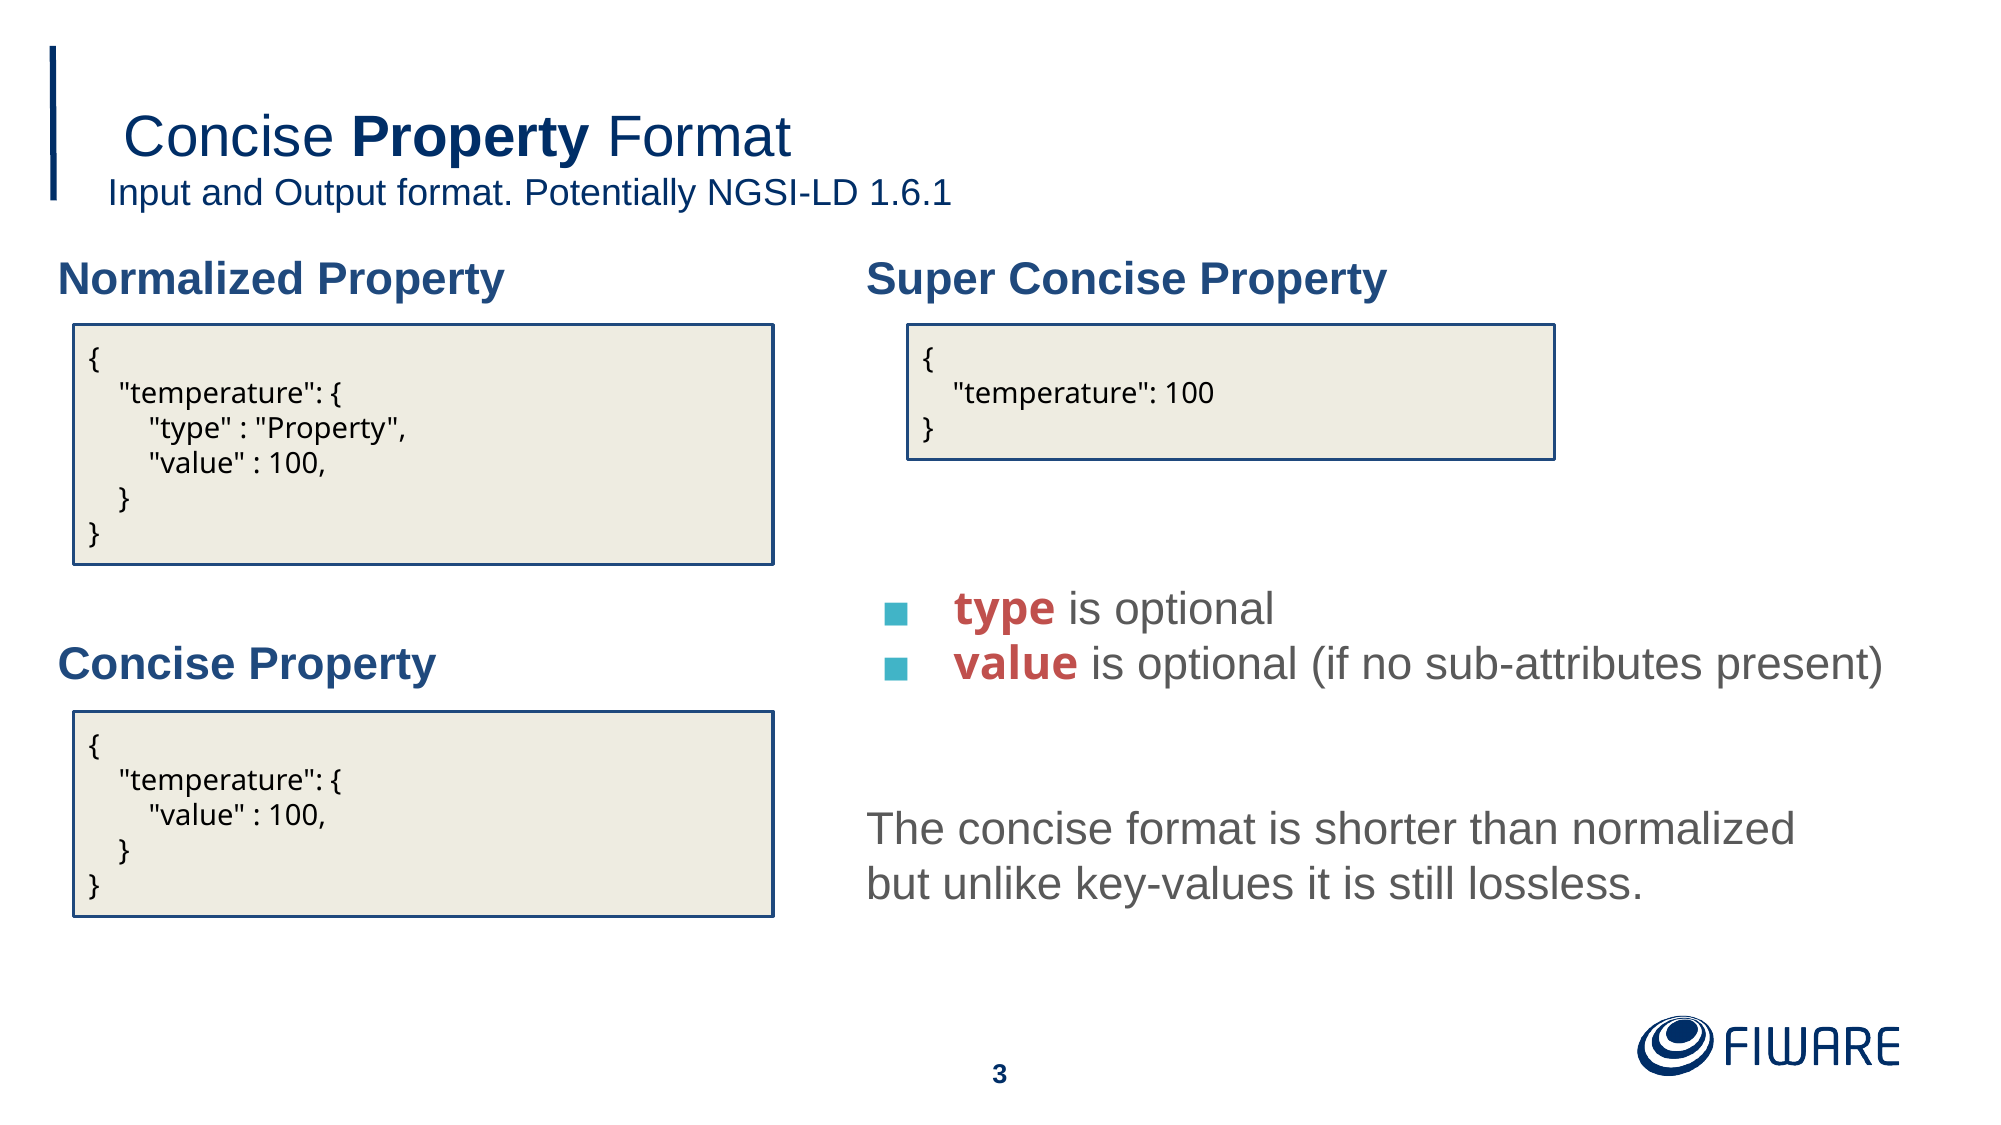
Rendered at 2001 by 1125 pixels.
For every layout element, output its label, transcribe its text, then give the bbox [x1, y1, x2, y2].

list Super Concise Property type is optional value is optional (if no sub-attributes present) The concise format is shorter than normalized but unlike key-values it is still lossless. [851, 241, 1916, 1043]
text_box { "temperature": { "type" : "Property", "value" : 100, } } [73, 324, 773, 565]
picture [1635, 1043, 1905, 1077]
title Concise Property Format Input and Output format. Potentially NGSI-LD 1.6.1 [92, 47, 1938, 265]
list Normalized Property Concise Property [42, 241, 851, 919]
text_box { "temperature": 100 } [907, 324, 1555, 460]
text_box { "temperature": { "value" : 100, } } [73, 711, 773, 917]
slide_number 2 [887, 1042, 1113, 1103]
